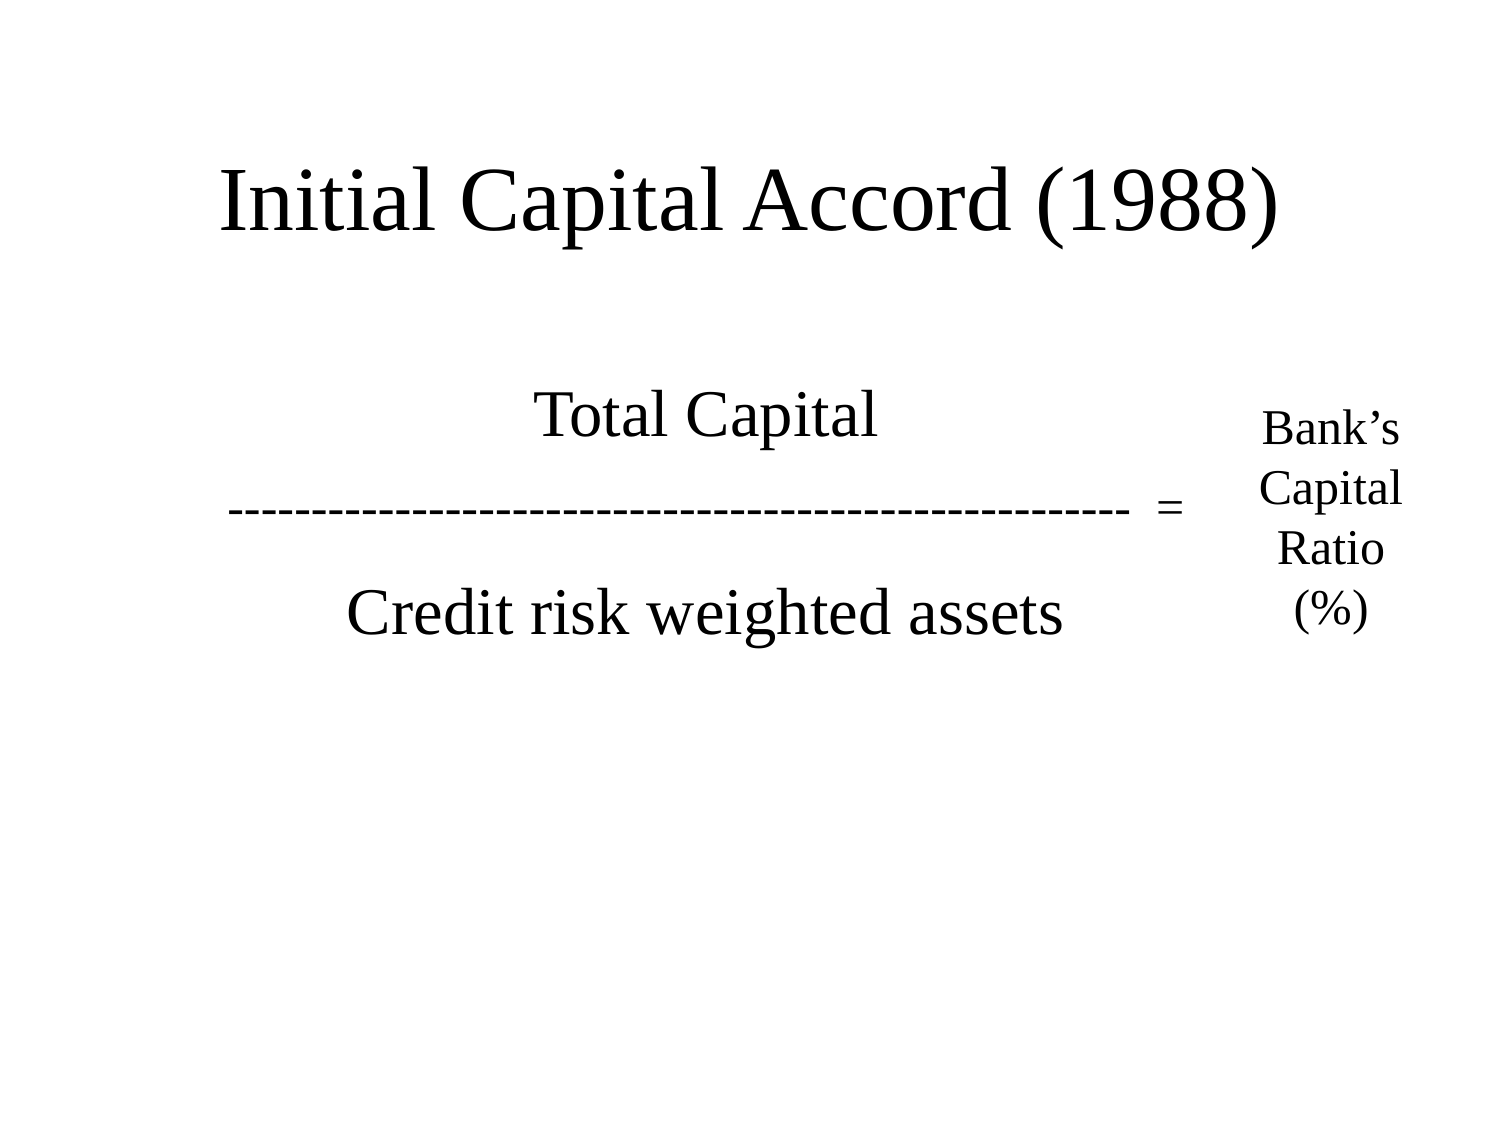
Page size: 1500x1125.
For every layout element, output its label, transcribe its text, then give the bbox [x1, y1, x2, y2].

title Initial Capital Accord (1988) [112, 99, 1388, 288]
text_box Total Capital ------------------------------------------------------ = Credit risk weighted assets [187, 362, 1225, 769]
text_box Bank’s Capital Ratio (%) [1224, 387, 1438, 643]
